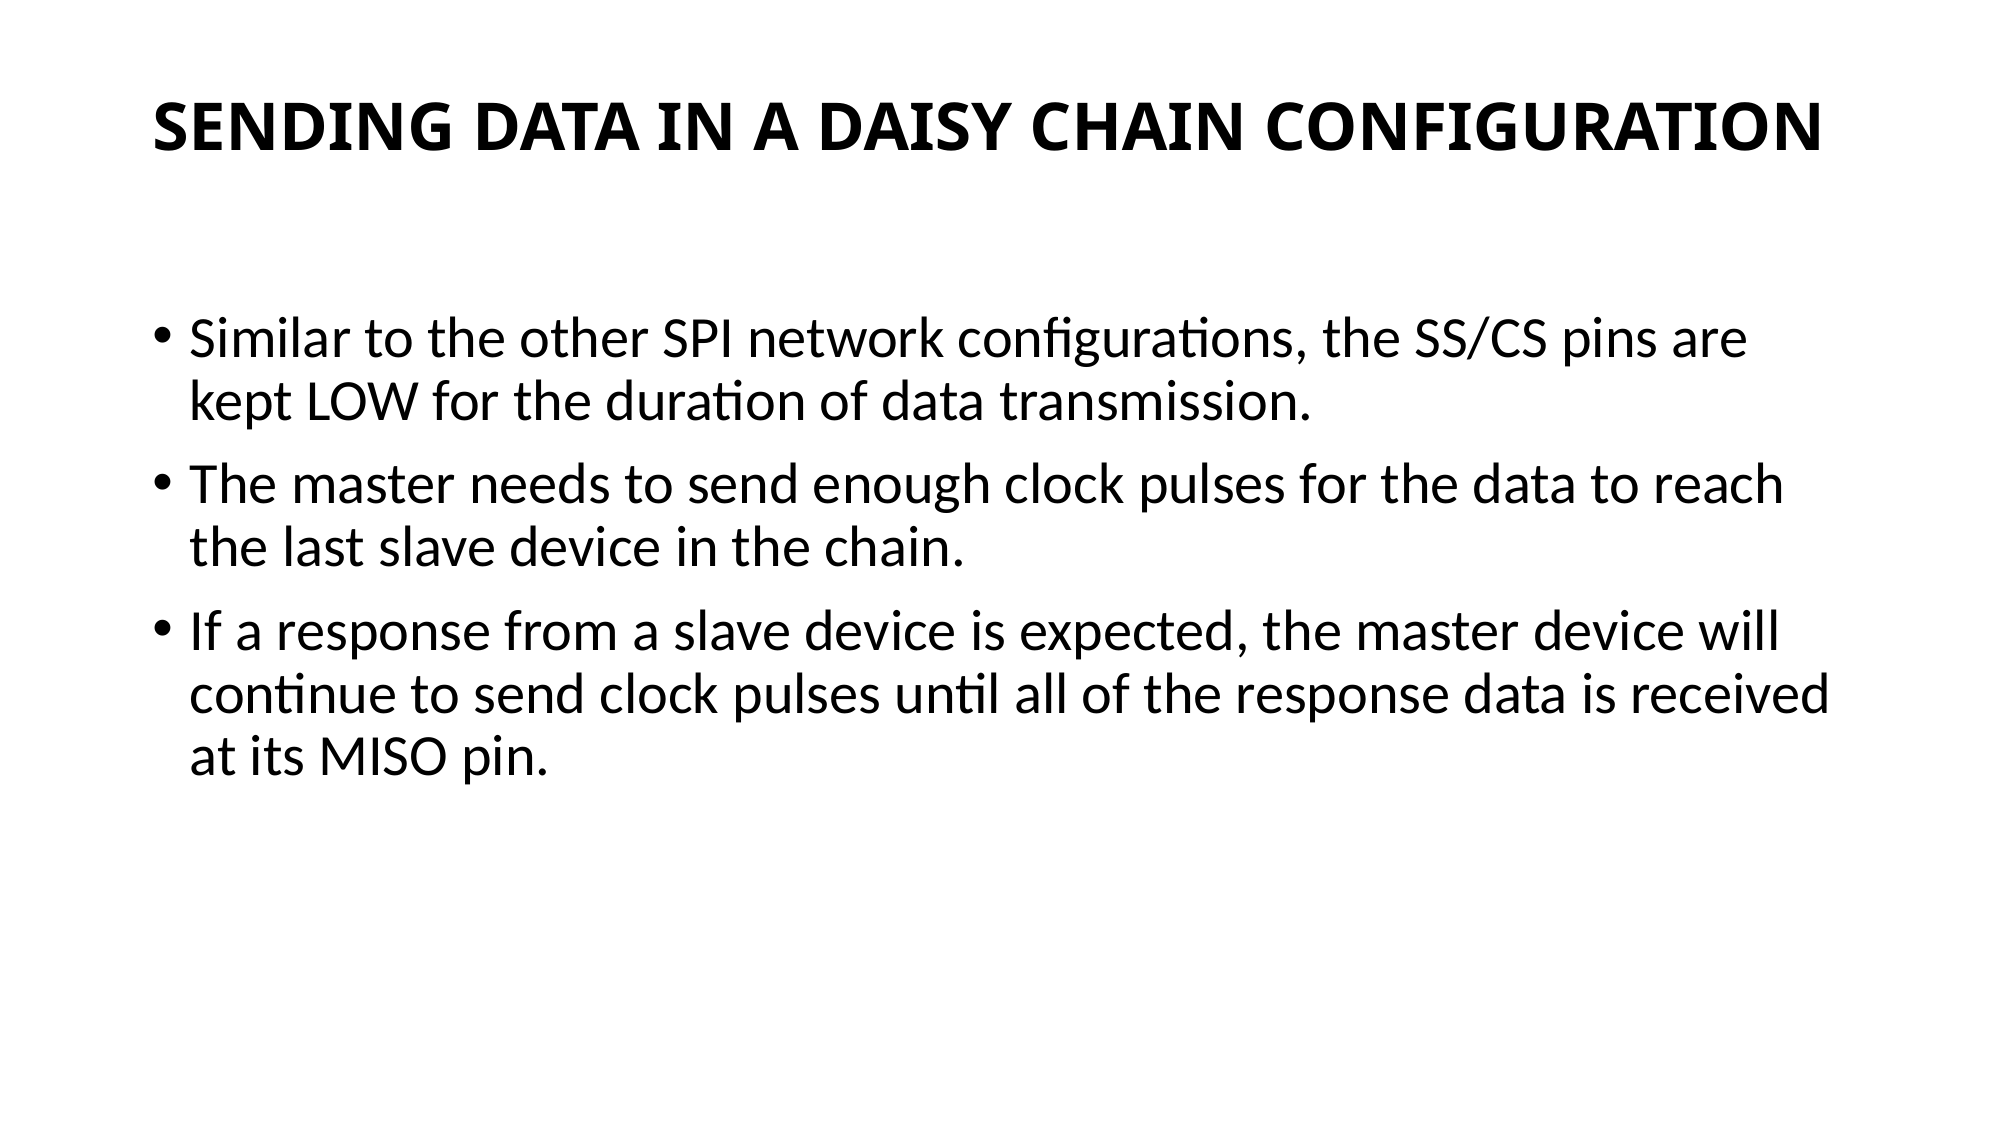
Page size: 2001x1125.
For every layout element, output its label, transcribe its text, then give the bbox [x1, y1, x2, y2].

list Similar to the other SPI network configurations, the SS/CS pins are kept LOW for the duration of data transmission. The master needs to send enough clock pulses for the data to reach the last slave device in the chain. If a response from a slave device is expected, the master device will continue to send clock pulses until all of the response data is received at its MISO pin. [137, 299, 1863, 1014]
title SENDING DATA IN A DAISY CHAIN CONFIGURATION [137, 59, 1863, 278]
